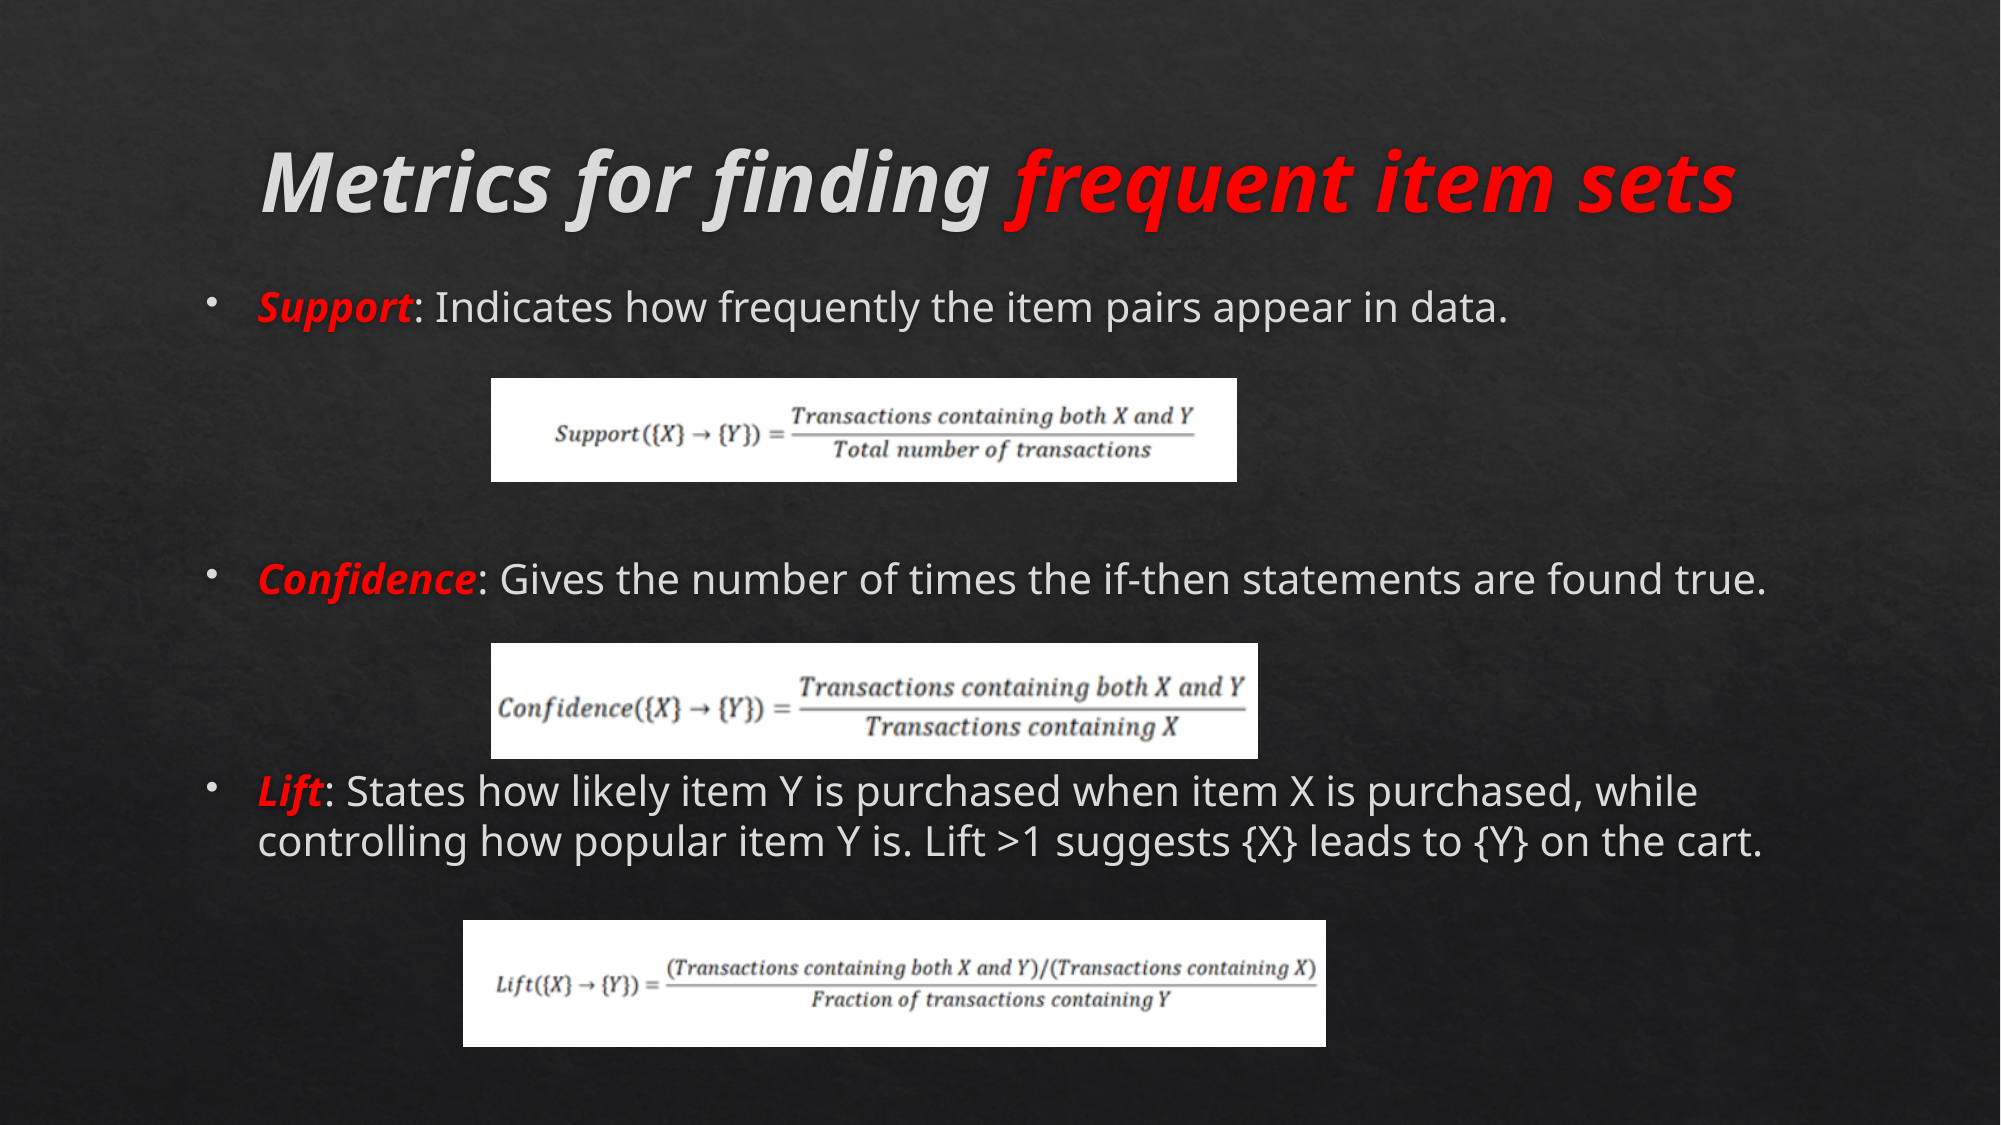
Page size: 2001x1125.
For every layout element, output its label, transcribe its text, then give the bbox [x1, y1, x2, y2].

title Metrics for finding frequent item sets [149, 99, 1849, 260]
picture [463, 920, 1327, 1048]
picture [490, 643, 1258, 760]
picture [490, 378, 1237, 482]
list Support: Indicates how frequently the item pairs appear in data. Confidence: Gives the number of times the if-then statements are found true. Lift: States how likely item Y is purchased when item X is purchased, while controlling how popular item Y is. Lift >1 suggests {X} leads to {Y} on the cart. [186, 273, 1885, 1078]
